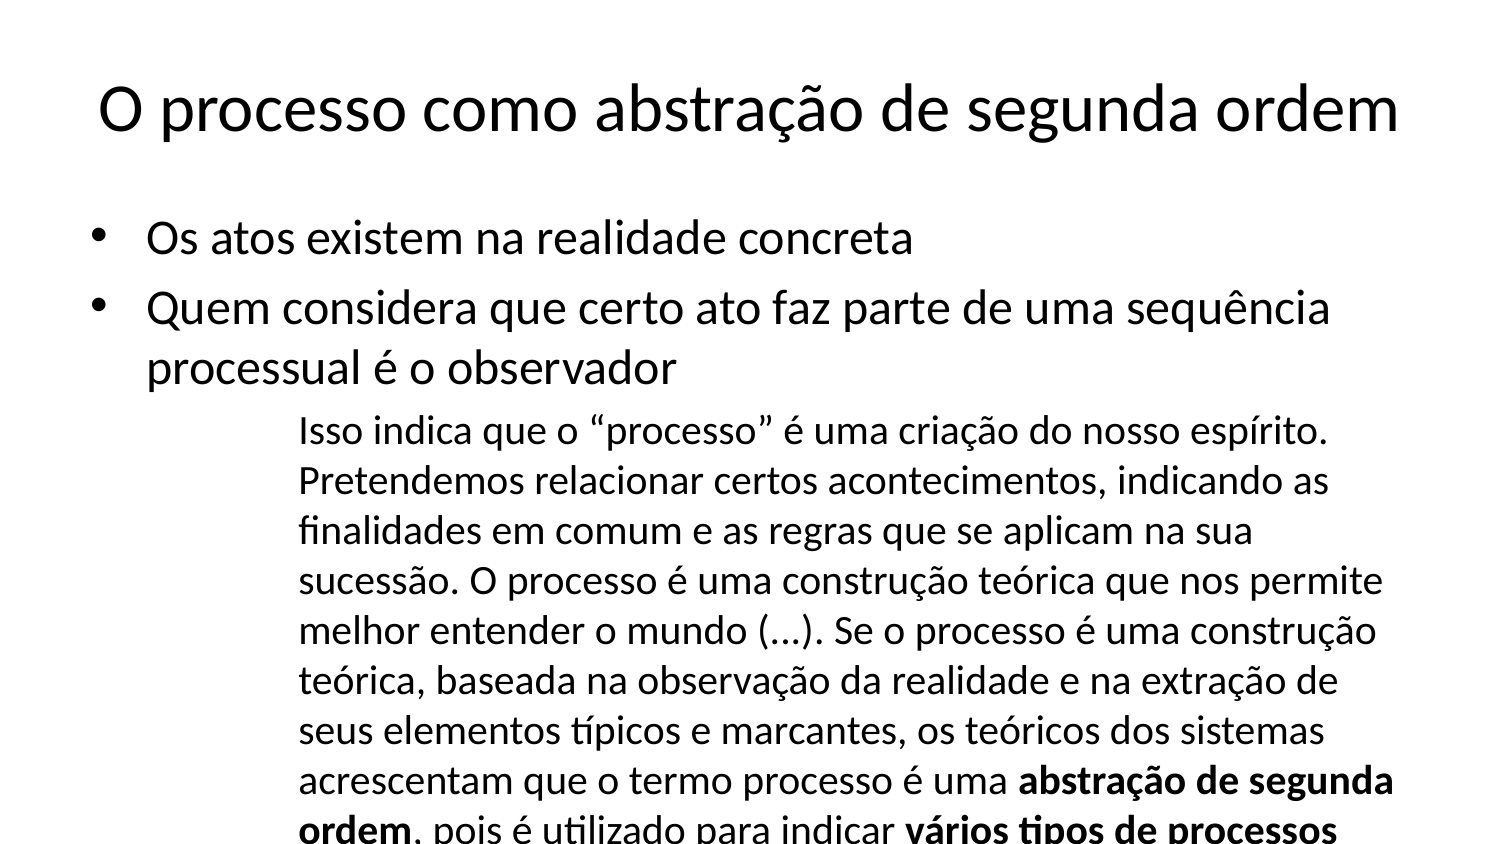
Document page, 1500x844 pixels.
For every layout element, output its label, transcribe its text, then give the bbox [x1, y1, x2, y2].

title O processo como abstração de segunda ordem [75, 33, 1425, 175]
list Os atos existem na realidade concreta Quem considera que certo ato faz parte de uma sequência processual é o observador Isso indica que o “processo” é uma criação do nosso espírito. Pretendemos relacionar certos acontecimentos, indicando as finalidades em comum e as regras que se aplicam na sua sucessão. O processo é uma construção teórica que nos permite melhor entender o mundo (...). Se o processo é uma construção teórica, baseada na observação da realidade e na extração de seus elementos típicos e marcantes, os teóricos dos sistemas acrescentam que o termo processo é uma abstração de segunda ordem, pois é utilizado para indicar vários tipos de processos que são fundamentalmente diferentes entre si. Por isso é necessário especificar a que tipo de processo nos referimos. [@dimoulis_curso_2016, p. 1]. [75, 196, 1425, 754]
